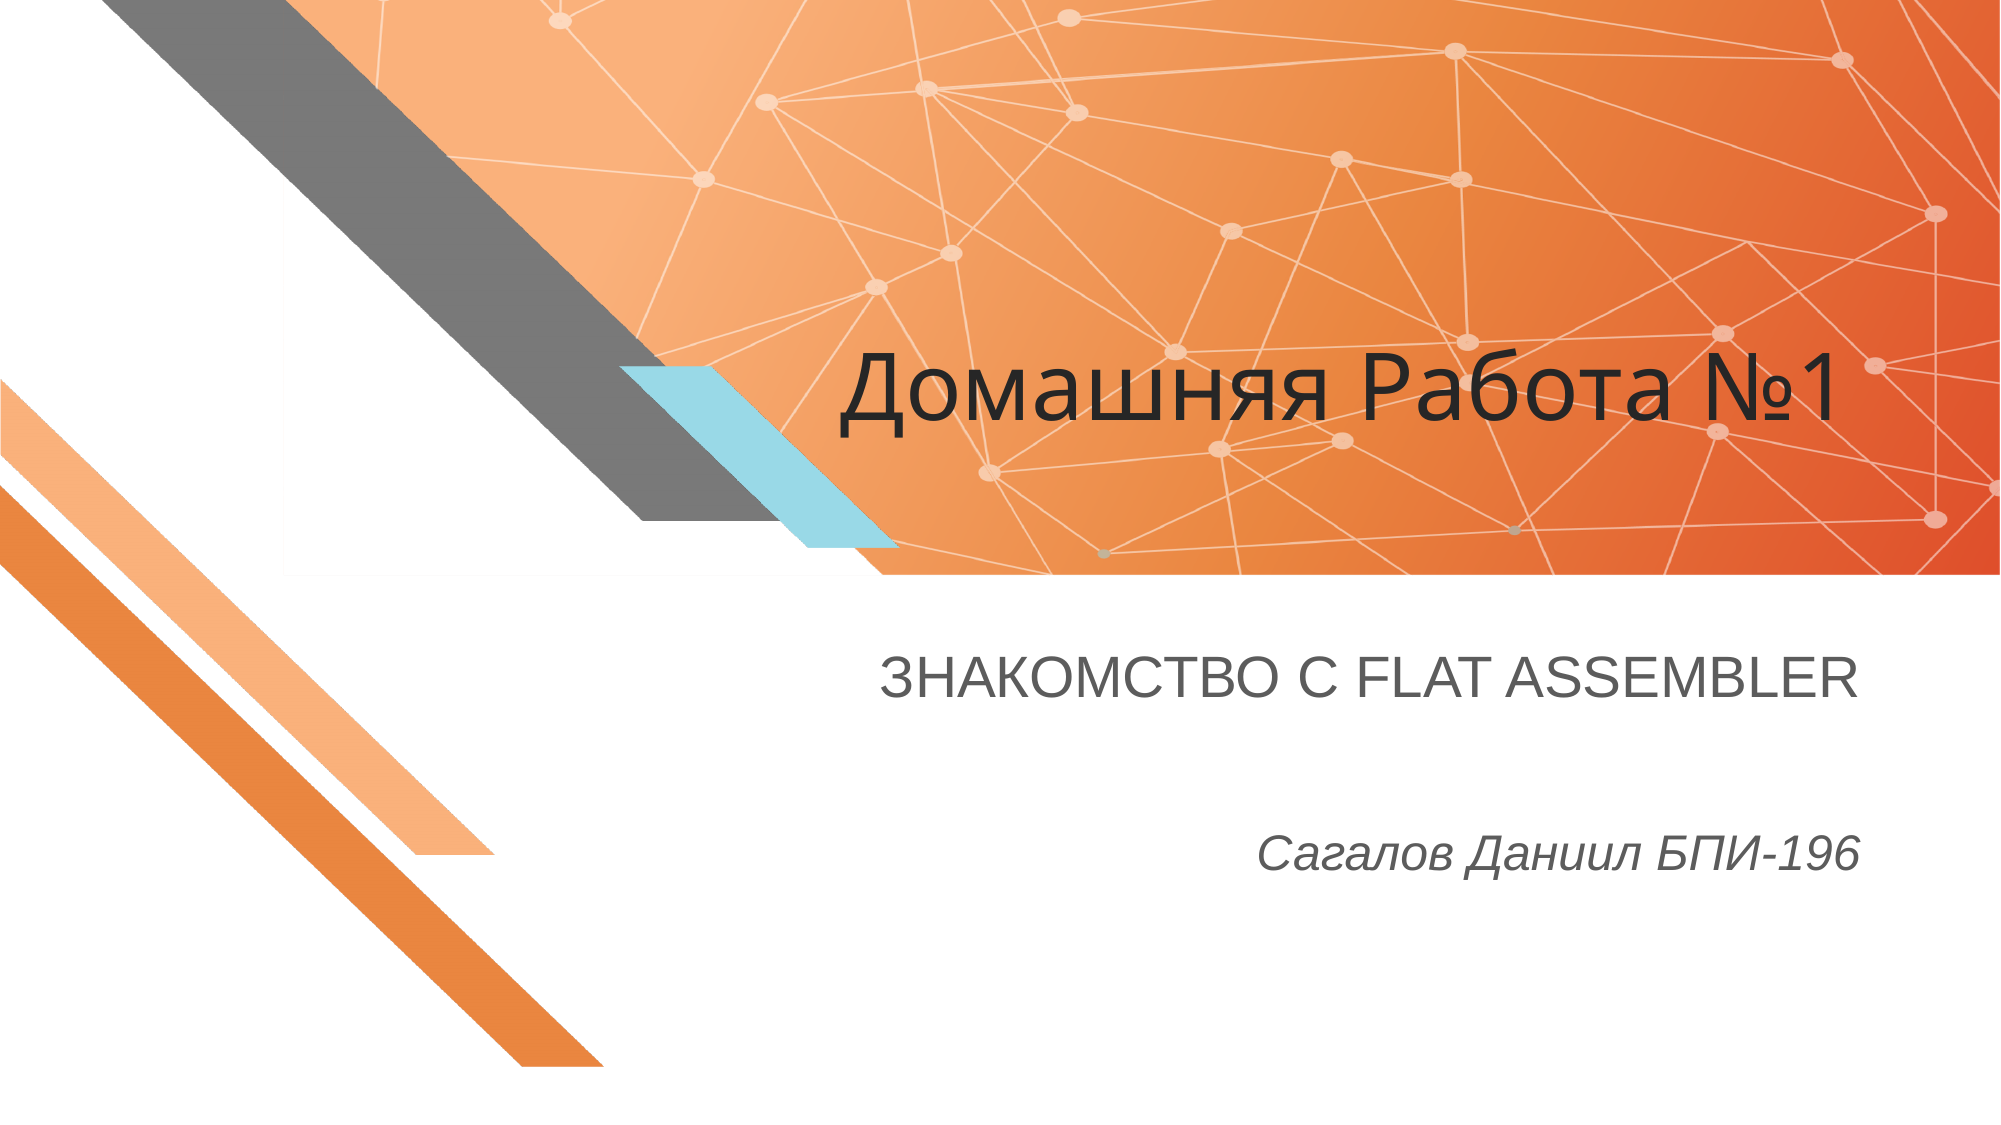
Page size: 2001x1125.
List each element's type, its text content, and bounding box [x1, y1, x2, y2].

picture [0, 0, 2000, 1067]
title Домашняя Работа №1 [787, 87, 1851, 447]
subtitle ЗНАКОМСТВО С FLAT ASSEMBLER Сагалов Даниил БПИ-196 [751, 631, 1882, 929]
